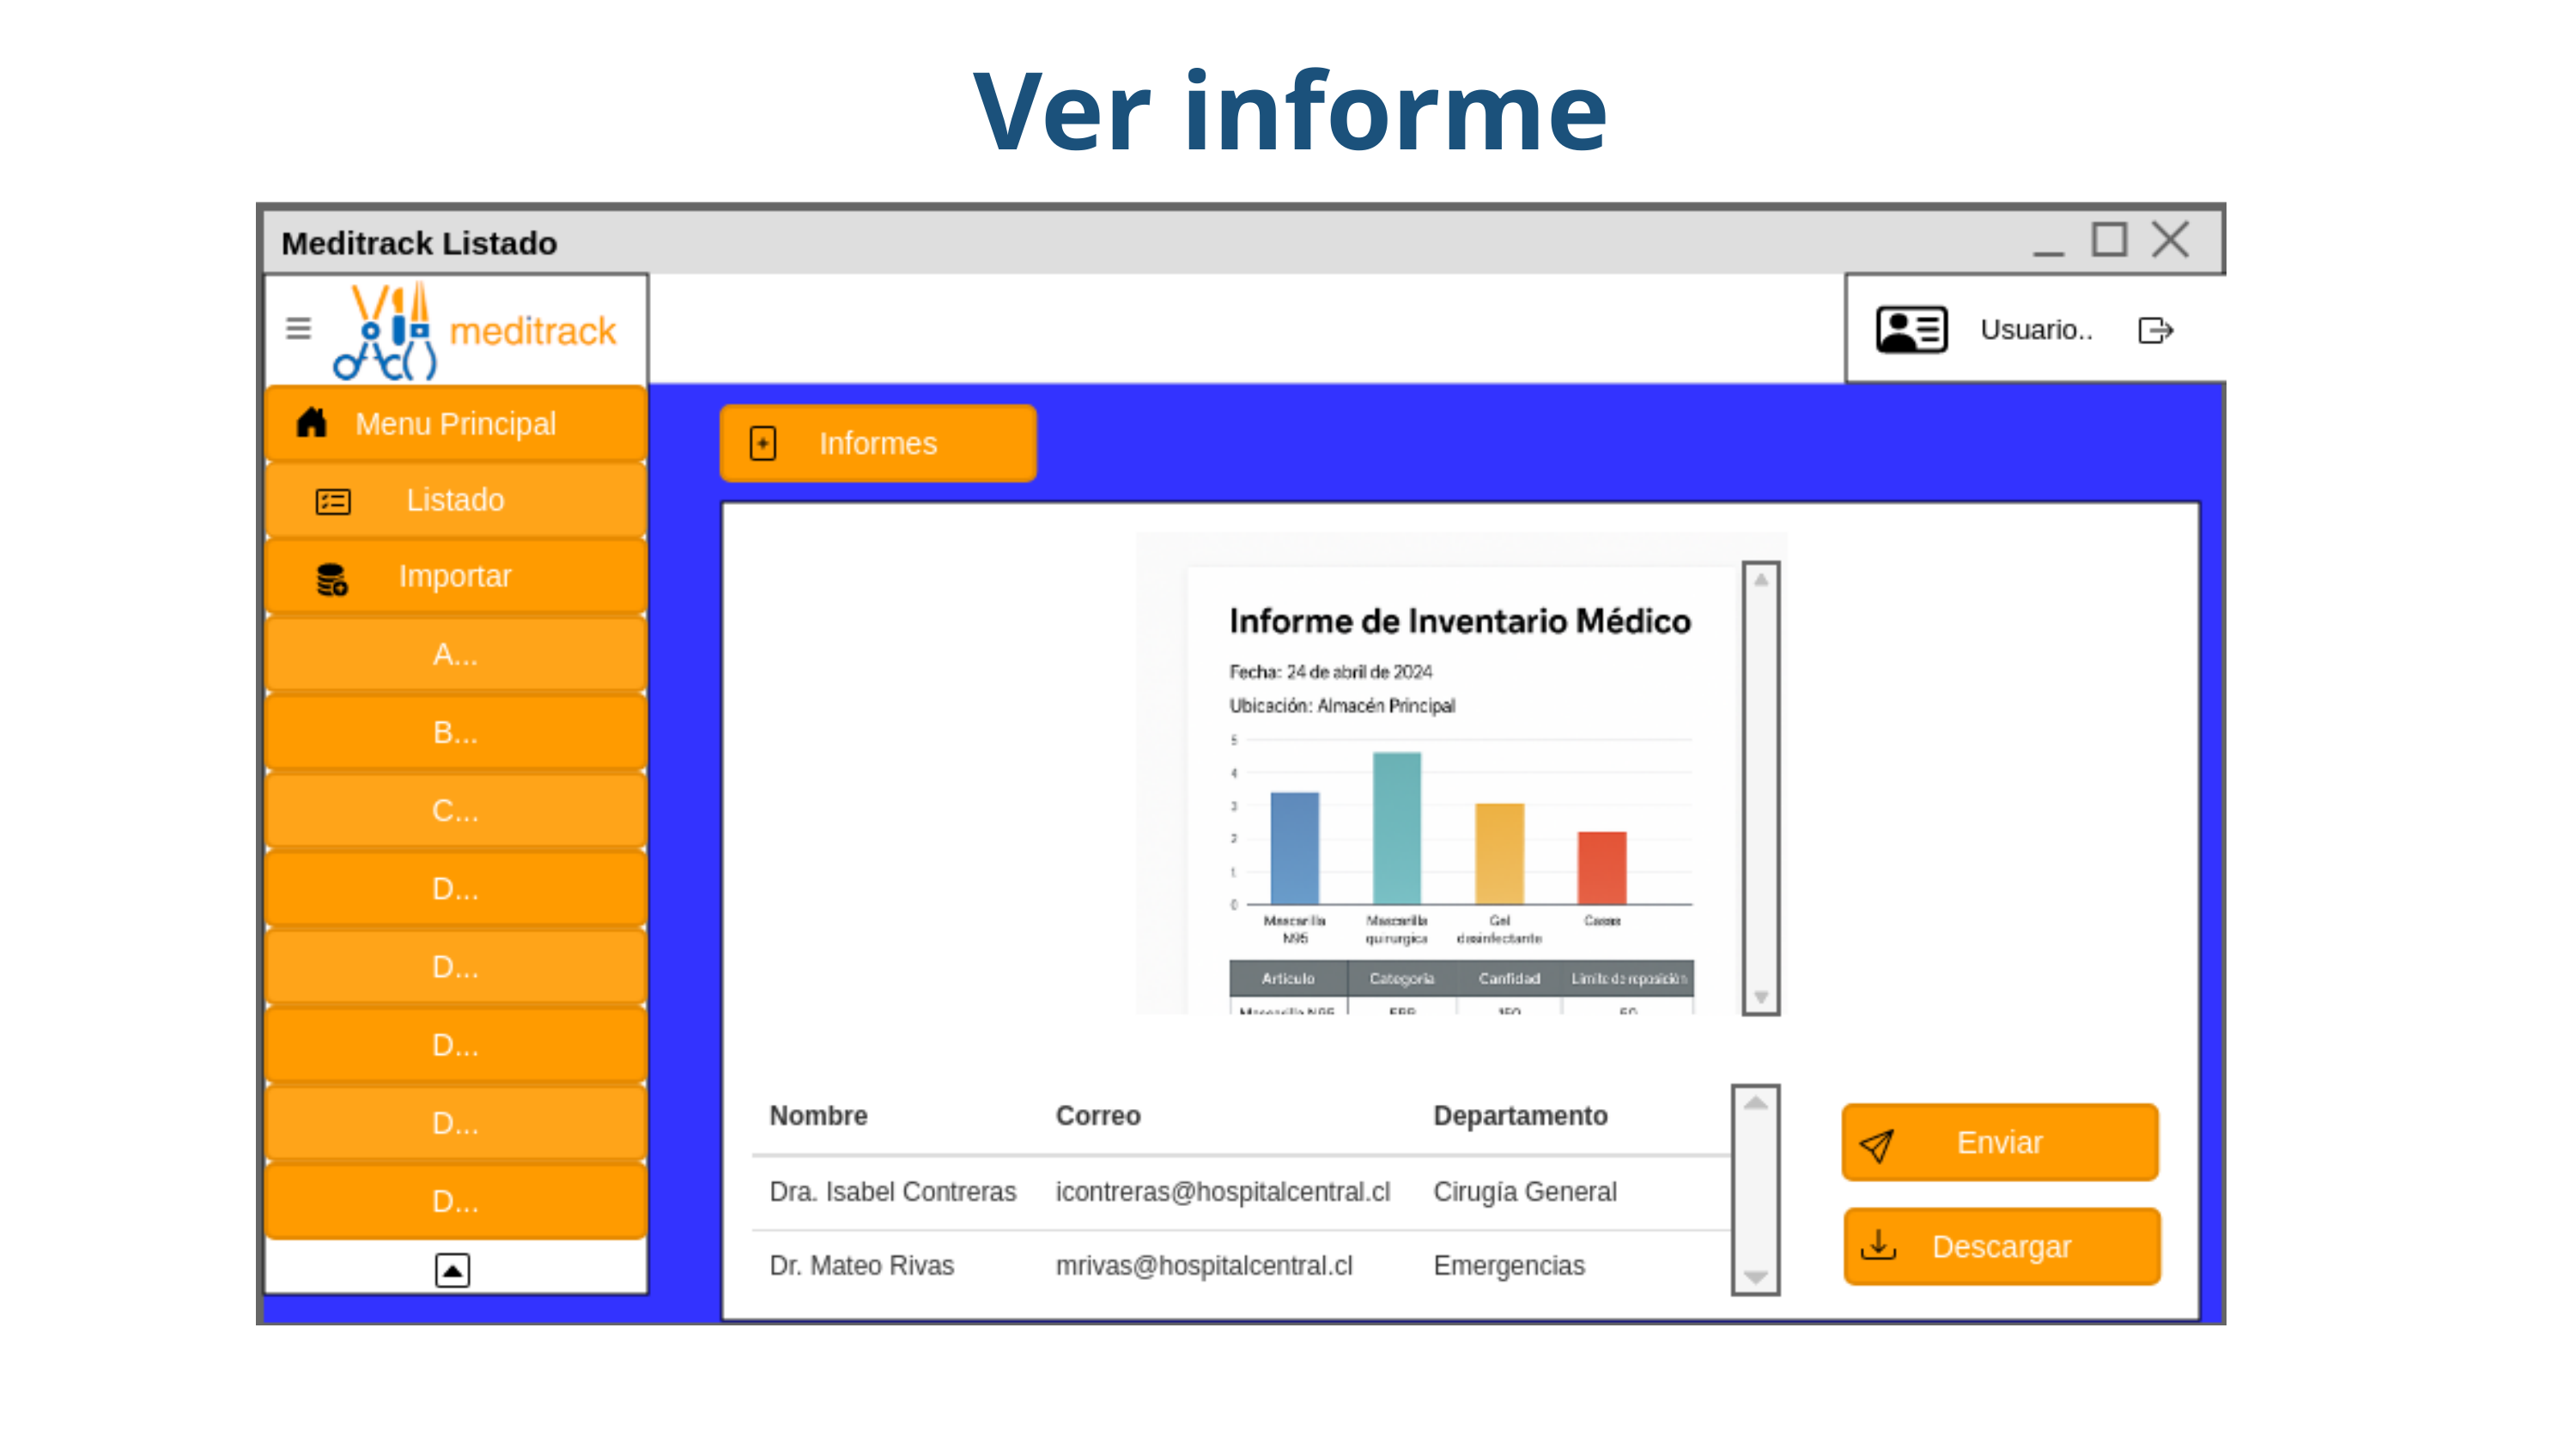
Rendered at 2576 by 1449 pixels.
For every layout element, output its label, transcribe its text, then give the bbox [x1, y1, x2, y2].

text_box Ver informe [742, 42, 1843, 172]
picture [255, 201, 2227, 1325]
